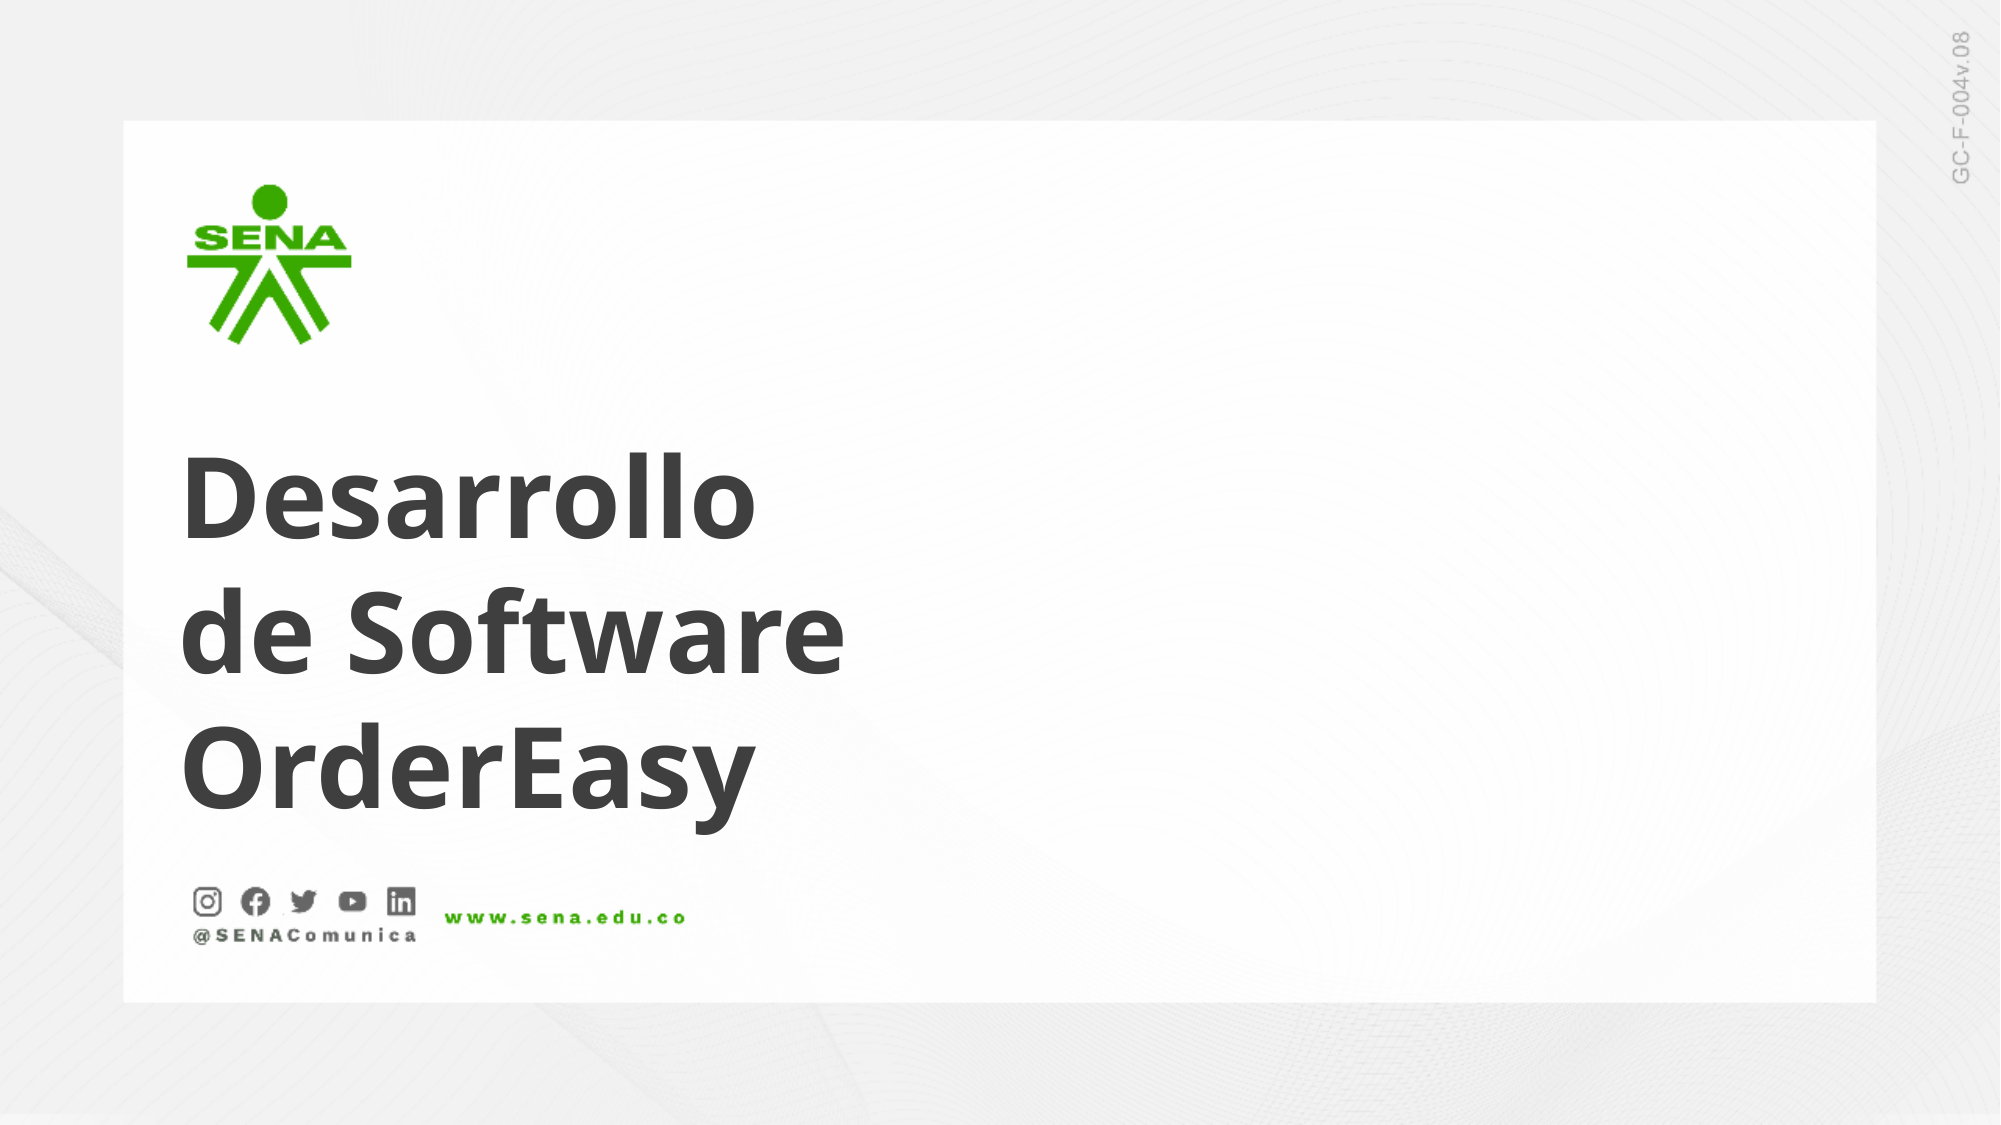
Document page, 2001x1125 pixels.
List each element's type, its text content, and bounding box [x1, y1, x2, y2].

picture [0, 0, 2000, 1125]
text_box Desarrollo de Software OrderEasy [163, 418, 1429, 839]
